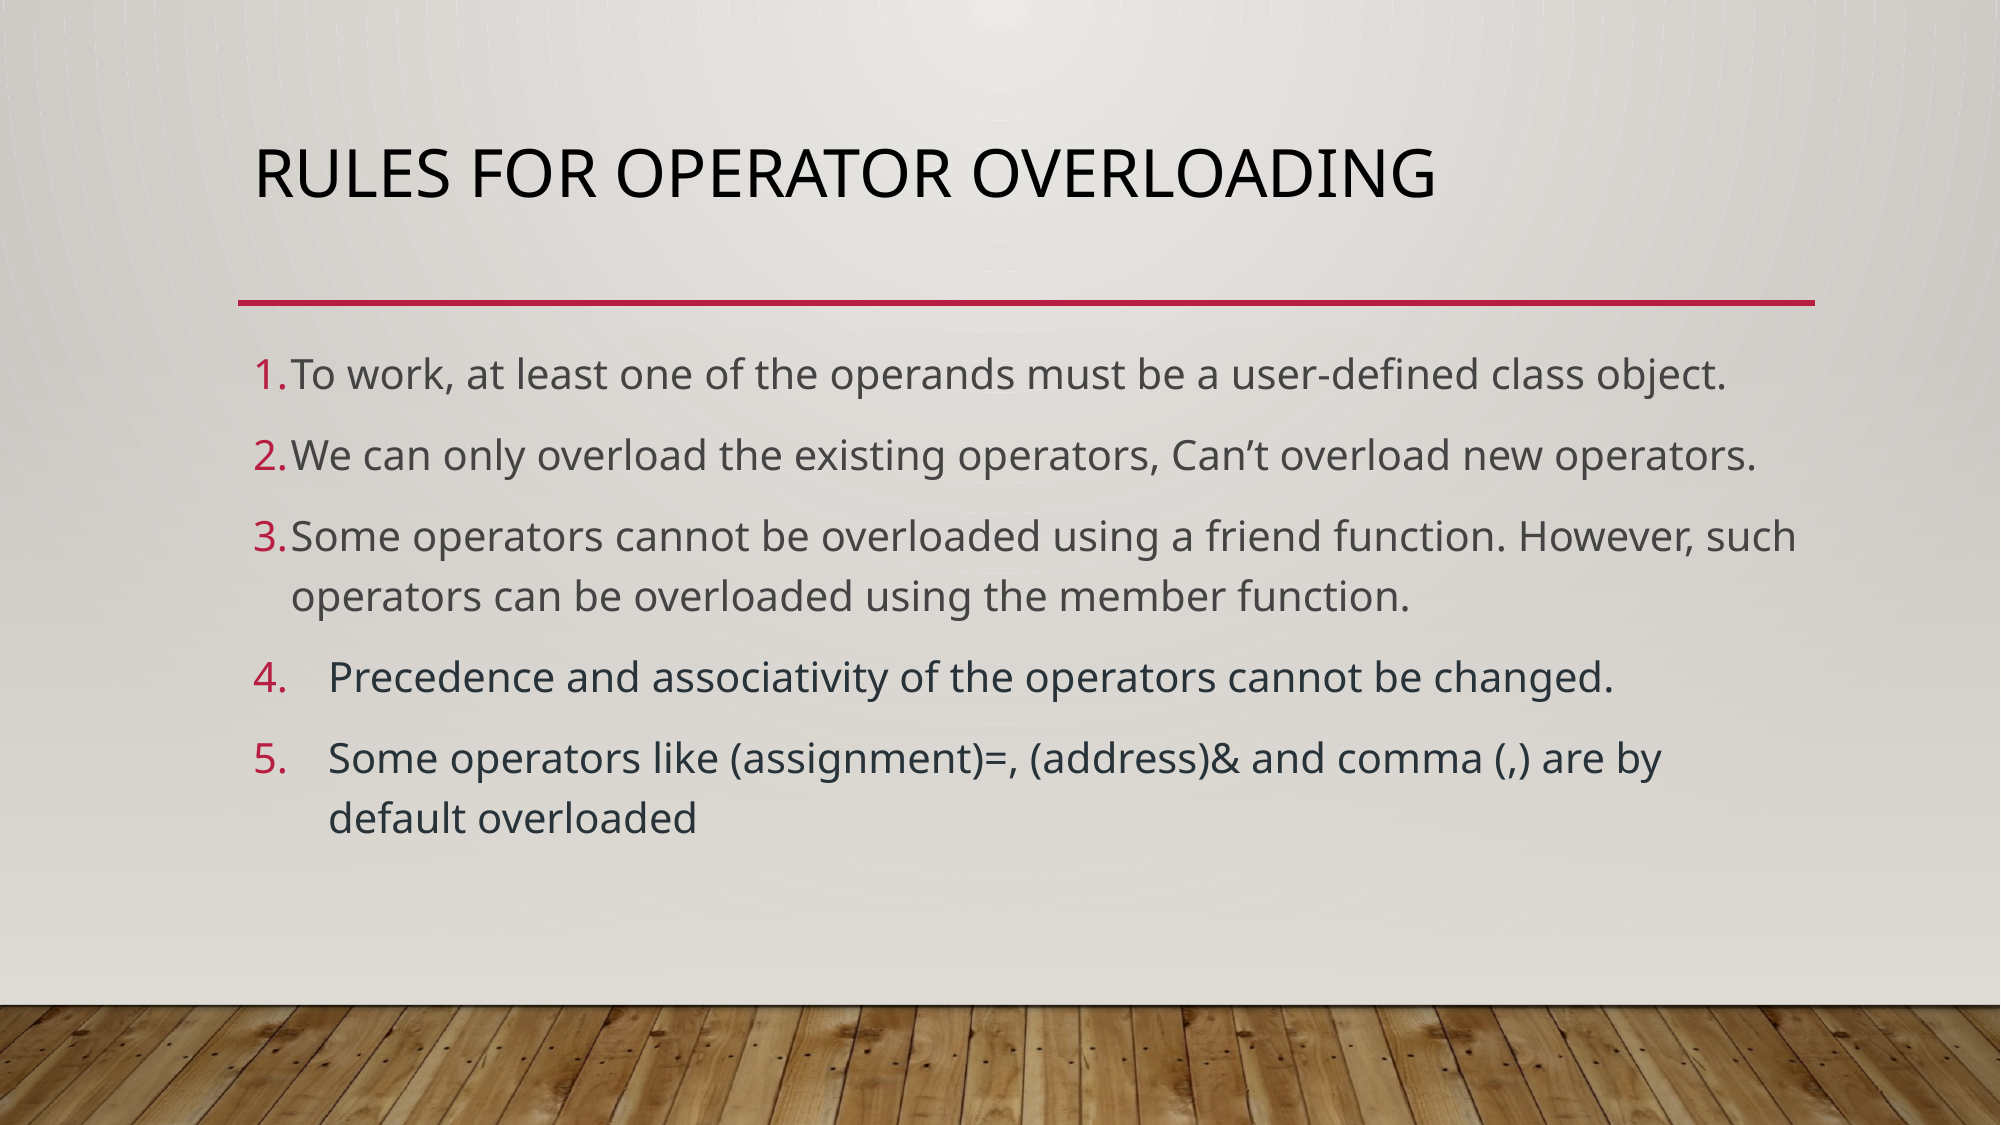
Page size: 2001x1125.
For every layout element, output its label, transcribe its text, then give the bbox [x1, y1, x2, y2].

list To work, at least one of the operands must be a user-defined class object. We can only overload the existing operators, Can’t overload new operators. Some operators cannot be overloaded using a friend function. However, such operators can be overloaded using the member function. Precedence and associativity of the operators cannot be changed. Some operators like (assignment)=, (address)& and comma (,) are by default overloaded [238, 330, 1814, 897]
picture [0, 1005, 2000, 1125]
title Rules for operator overloading [238, 131, 1814, 305]
